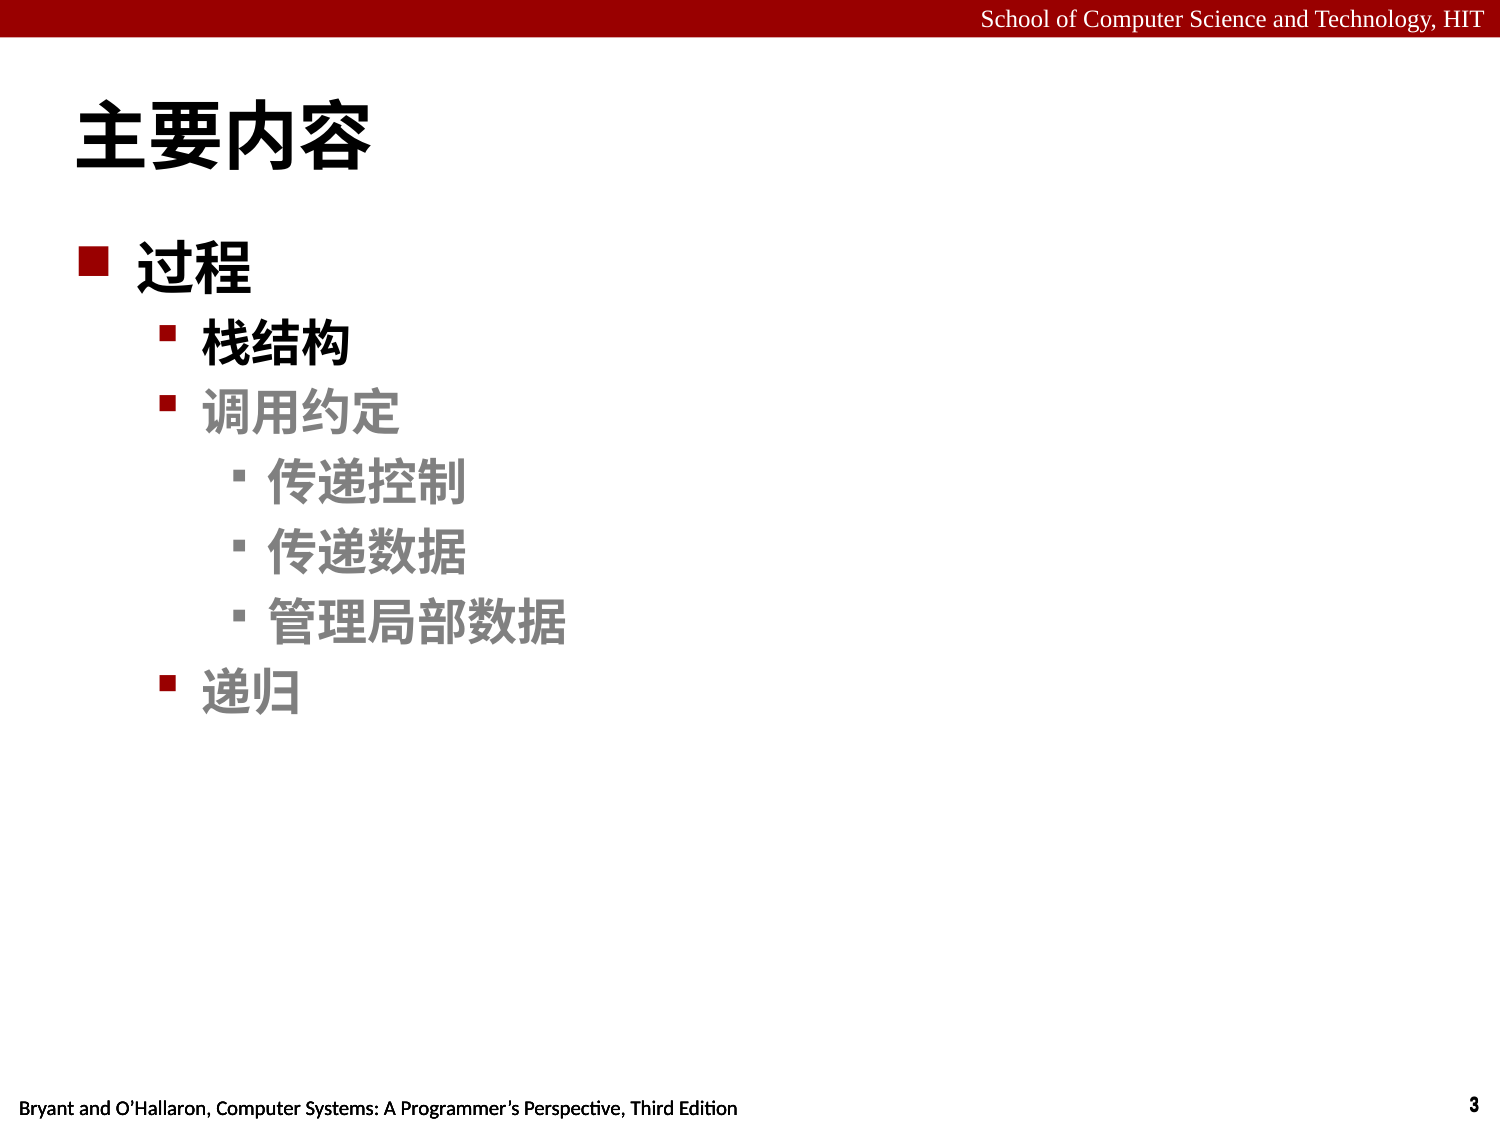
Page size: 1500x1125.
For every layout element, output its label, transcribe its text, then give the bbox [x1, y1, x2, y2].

list 过程 栈结构 调用约定 传递控制 传递数据 管理局部数据 递归 [64, 223, 1476, 1088]
title 主要内容 [58, 71, 1500, 197]
